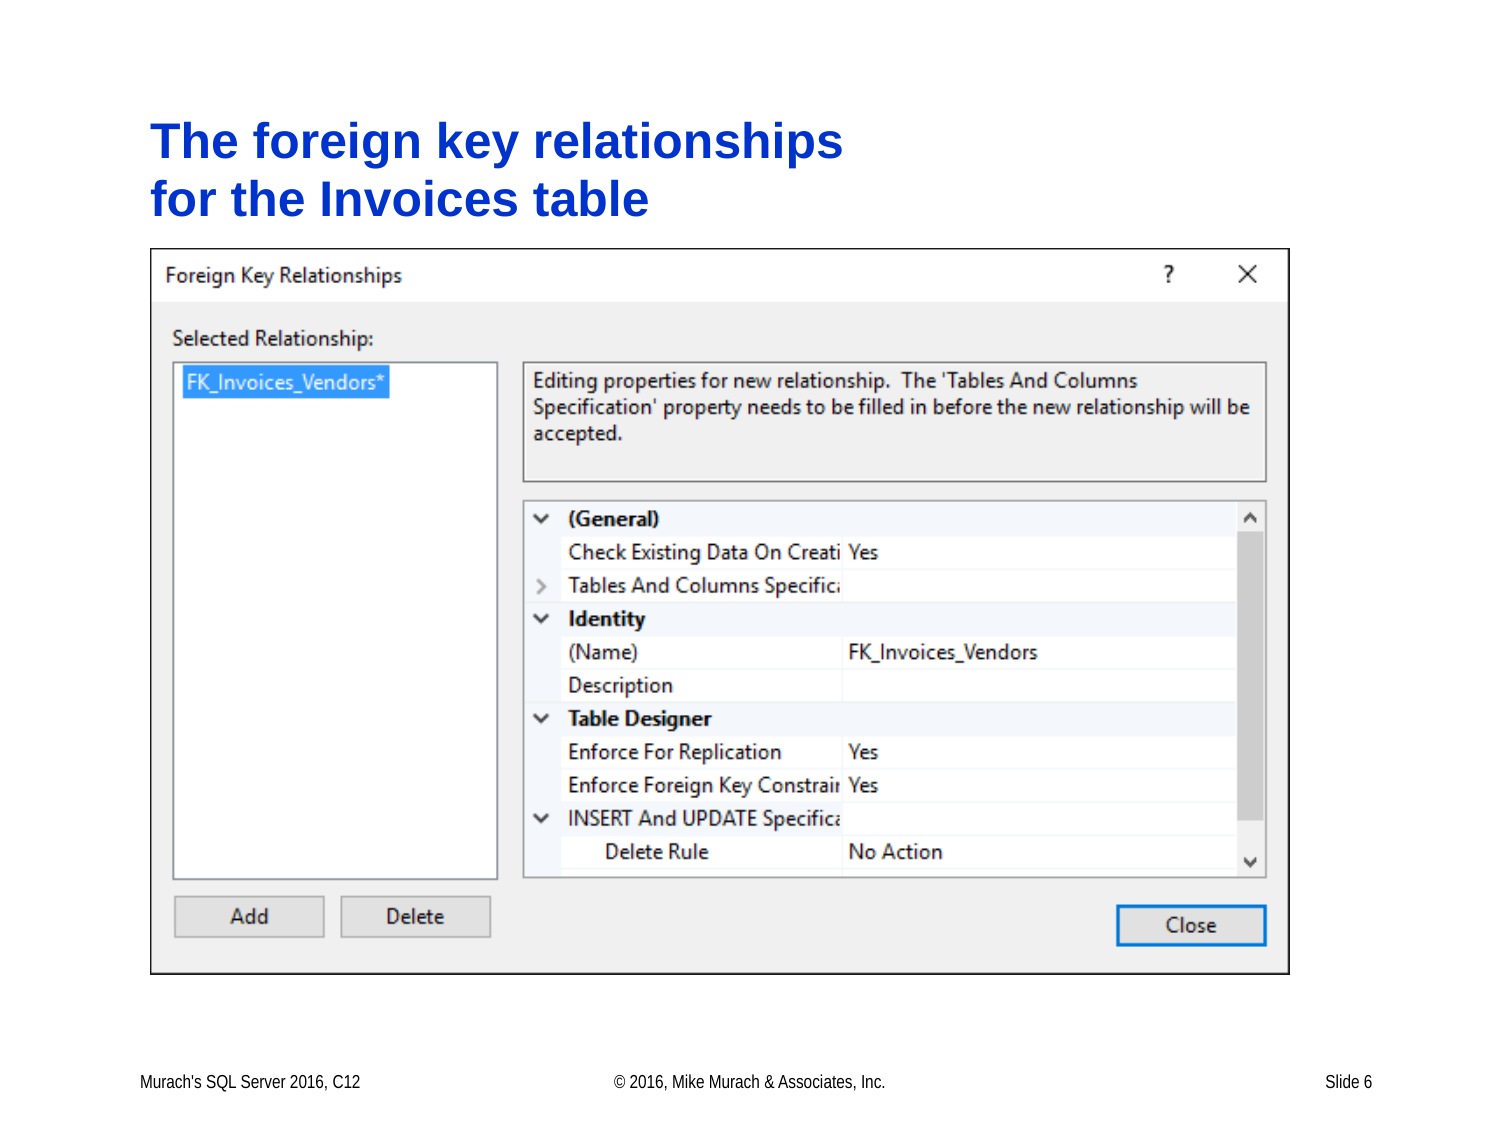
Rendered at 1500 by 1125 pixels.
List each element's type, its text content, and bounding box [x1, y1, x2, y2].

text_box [149, 112, 1348, 241]
picture [149, 248, 1290, 976]
slide_number Murach's SQL Server 2016, C12 [124, 1024, 451, 1101]
footer © 2016, Mike Murach & Associates, Inc. [474, 1024, 1026, 1101]
slide_number Slide 6 [1074, 1024, 1388, 1101]
